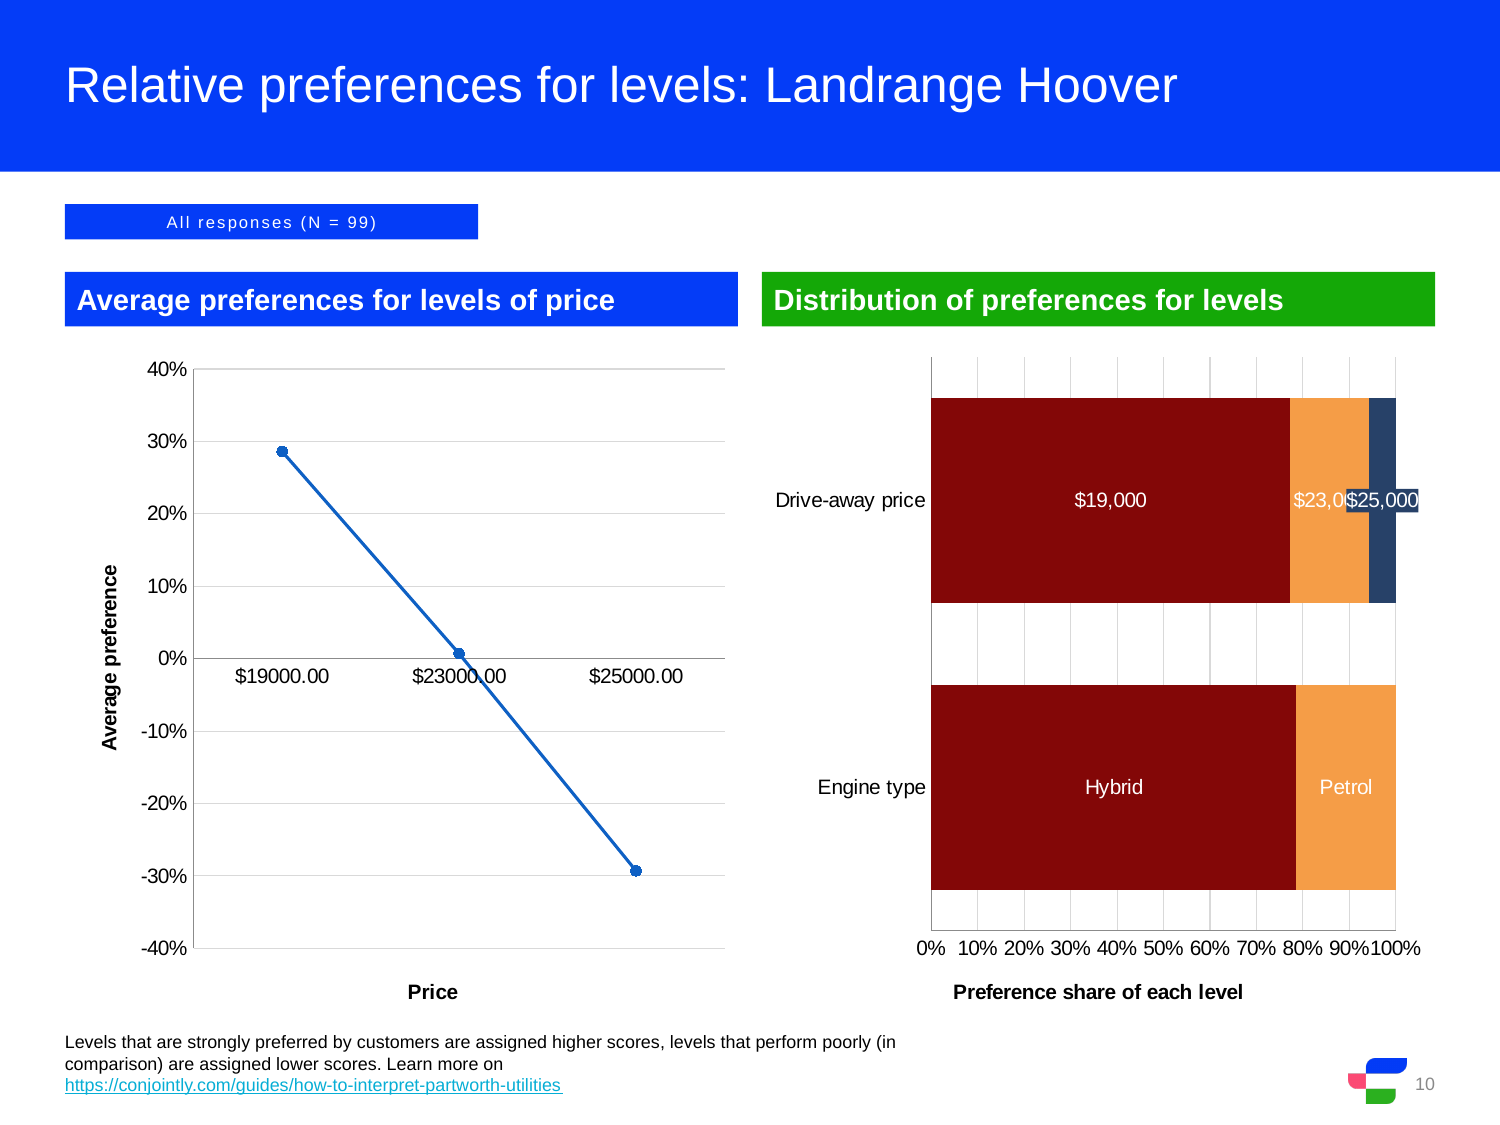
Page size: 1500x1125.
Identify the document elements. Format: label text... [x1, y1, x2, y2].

list All responses (N = 99) [64, 204, 479, 240]
list Distribution of preferences for levels [761, 271, 1436, 327]
title Relative preferences for levels: Landrange Hoover [0, 0, 1500, 172]
chart [761, 343, 1436, 1035]
list Levels that are strongly preferred by customers are assigned higher scores, levels that perform poorly (in comparison) are assigned lower scores. Learn more on https://conjointly.com/guides/how-to-interpret-partworth-utilities [64, 1067, 1010, 1103]
list Average preferences for levels of price [64, 271, 738, 327]
picture [1348, 1058, 1407, 1104]
chart [64, 343, 738, 1035]
